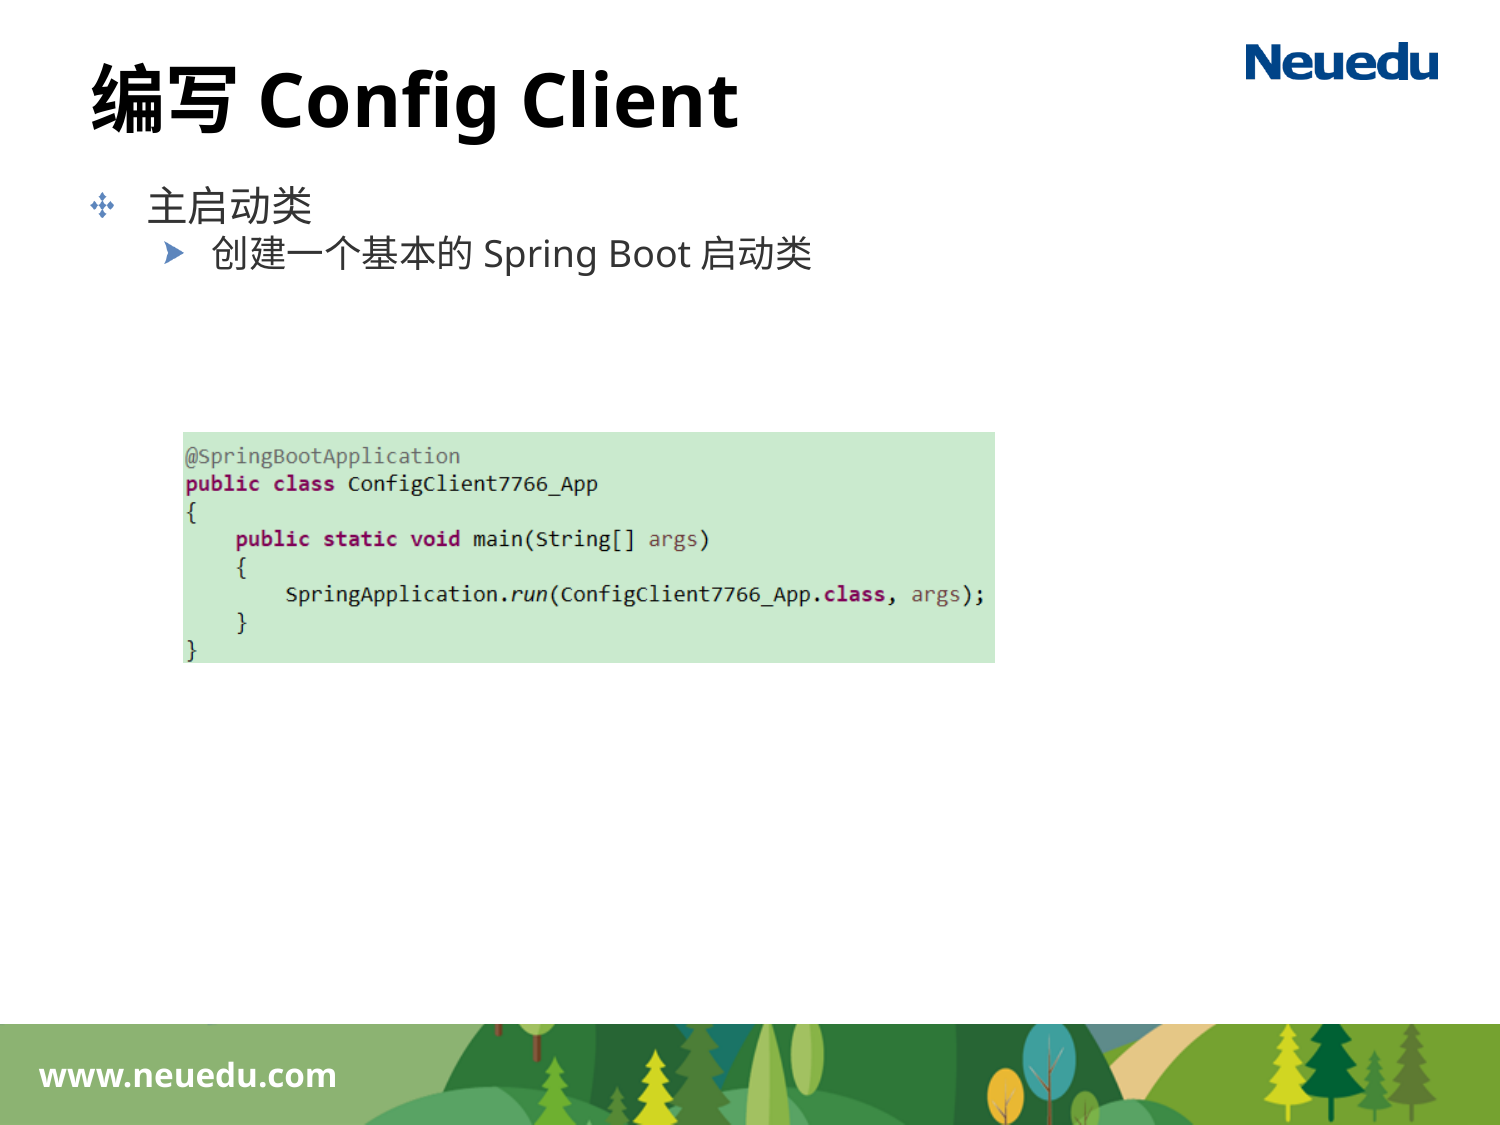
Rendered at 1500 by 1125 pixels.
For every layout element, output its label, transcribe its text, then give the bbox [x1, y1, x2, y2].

list 主启动类 创建一个基本的Spring Boot启动类 [75, 172, 1412, 988]
picture [164, 241, 184, 264]
picture [0, 1024, 1500, 1125]
picture [1246, 42, 1438, 80]
title 编写Config Client [74, 44, 1426, 151]
picture [182, 432, 995, 663]
picture [90, 192, 114, 218]
